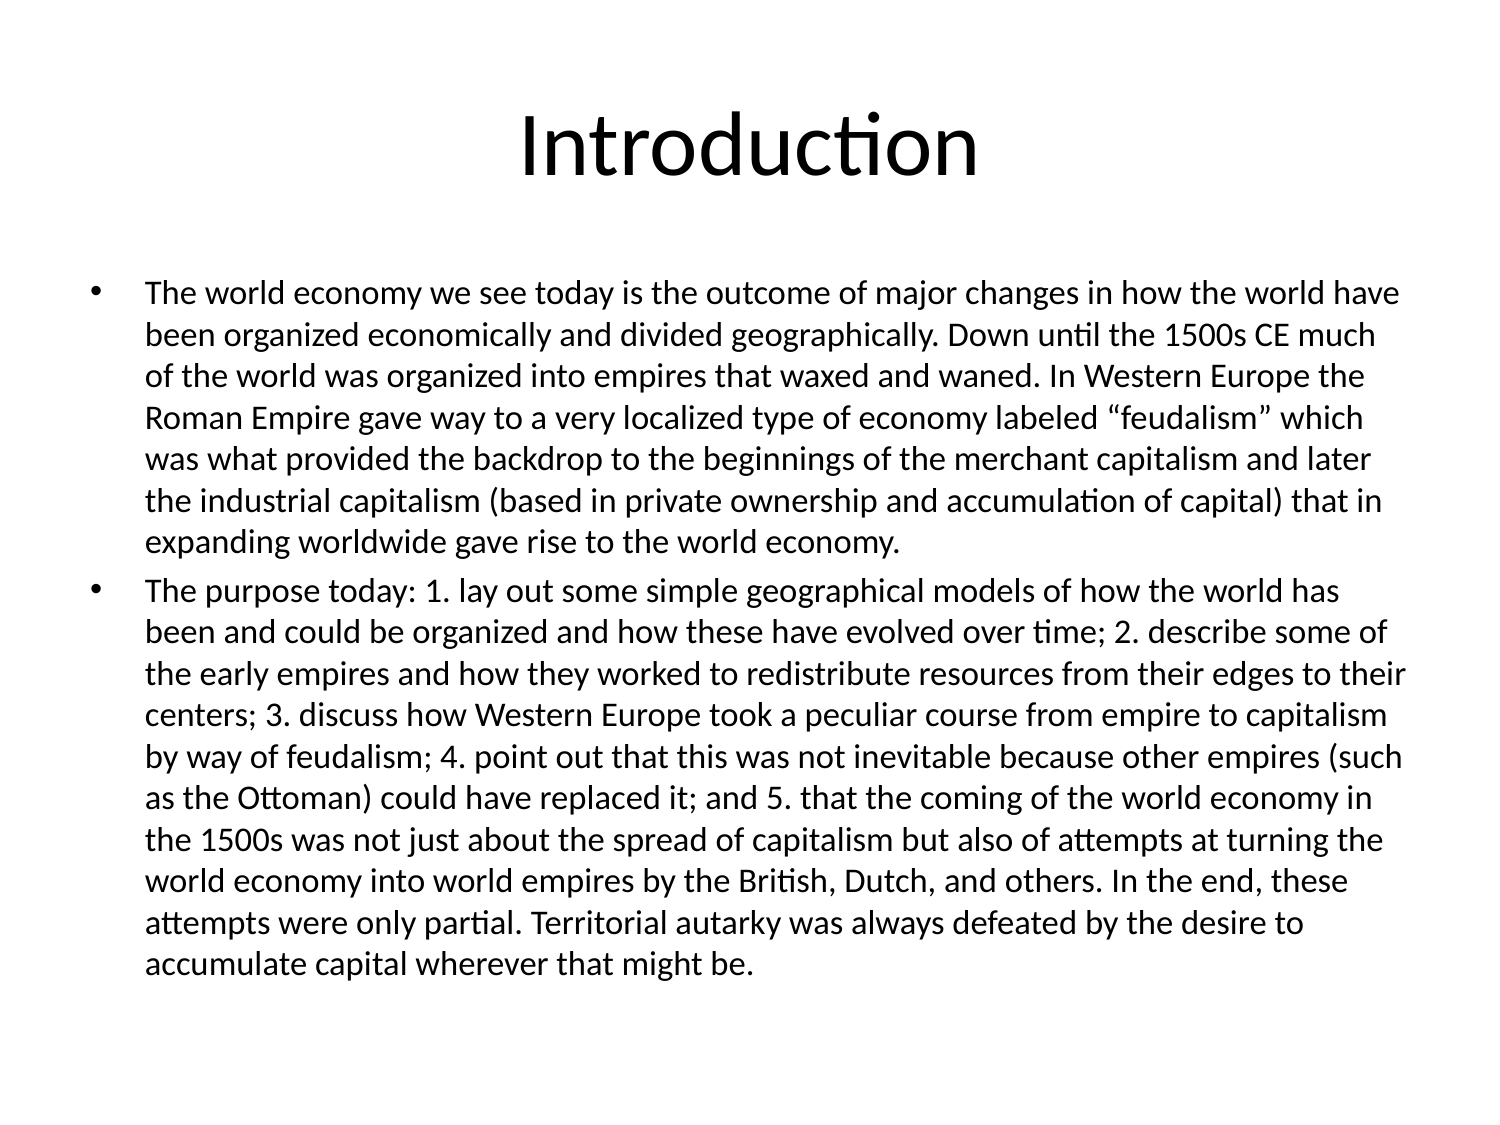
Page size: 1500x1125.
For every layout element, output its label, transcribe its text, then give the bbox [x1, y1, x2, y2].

title Introduction [75, 45, 1425, 233]
list The world economy we see today is the outcome of major changes in how the world have been organized economically and divided geographically. Down until the 1500s CE much of the world was organized into empires that waxed and waned. In Western Europe the Roman Empire gave way to a very localized type of economy labeled “feudalism” which was what provided the backdrop to the beginnings of the merchant capitalism and later the industrial capitalism (based in private ownership and accumulation of capital) that in expanding worldwide gave rise to the world economy. The purpose today: 1. lay out some simple geographical models of how the world has been and could be organized and how these have evolved over time; 2. describe some of the early empires and how they worked to redistribute resources from their edges to their centers; 3. discuss how Western Europe took a peculiar course from empire to capitalism by way of feudalism; 4. point out that this was not inevitable because other empires (such as the Ottoman) could have replaced it; and 5. that the coming of the world economy in the 1500s was not just about the spread of capitalism but also of attempts at turning the world economy into world empires by the British, Dutch, and others. In the end, these attempts were only partial. Territorial autarky was always defeated by the desire to accumulate capital wherever that might be. [75, 262, 1425, 1005]
